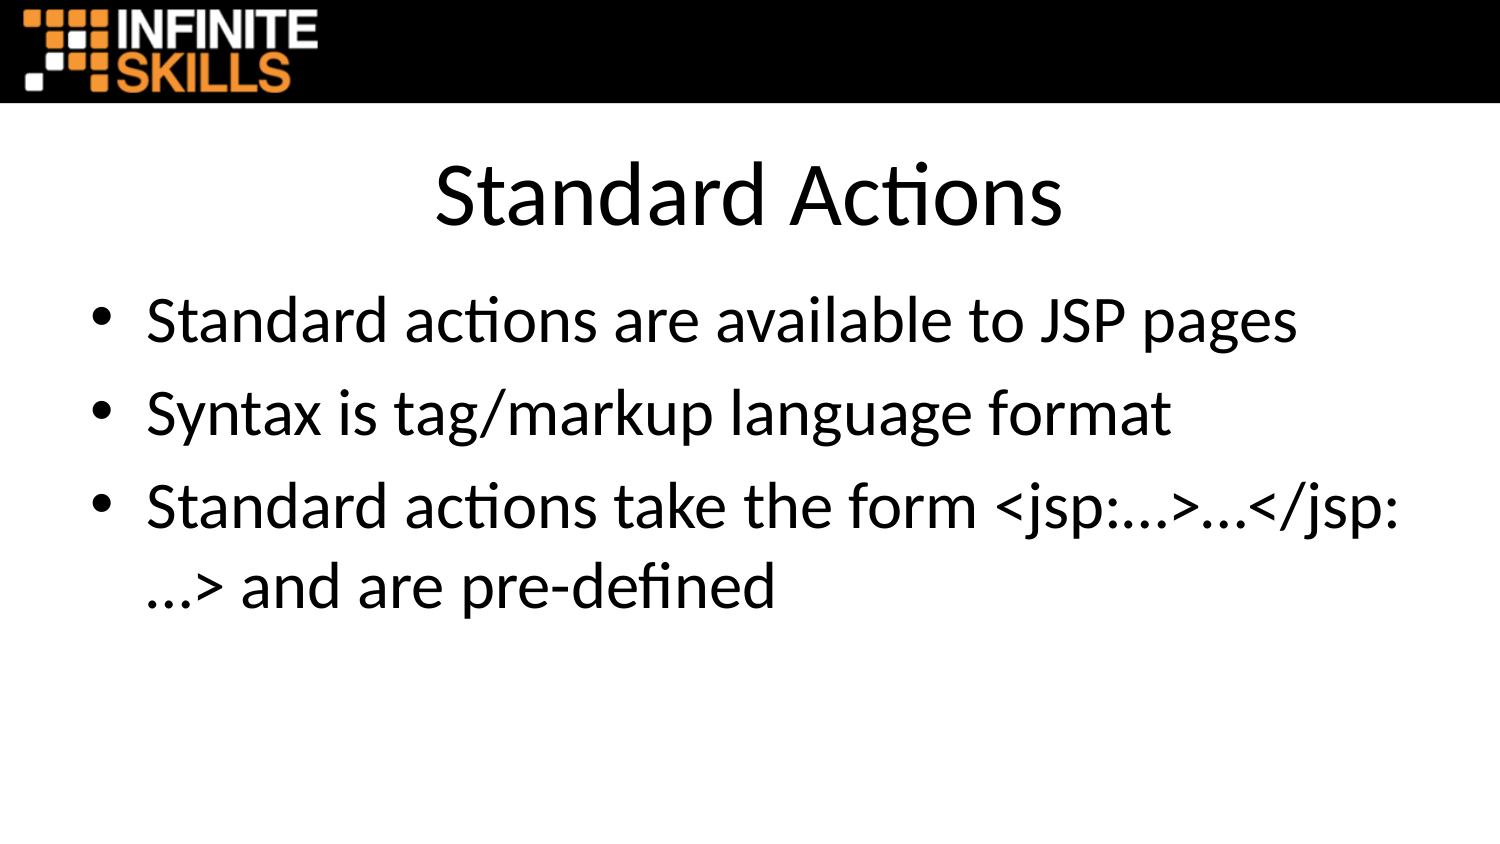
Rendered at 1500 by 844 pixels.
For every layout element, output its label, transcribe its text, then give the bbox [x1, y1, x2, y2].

picture [0, 0, 1500, 844]
title Standard Actions [75, 127, 1425, 250]
list Standard actions are available to JSP pages Syntax is tag/markup language format Standard actions take the form <jsp:…>…</jsp:…> and are pre-defined [75, 268, 1425, 754]
